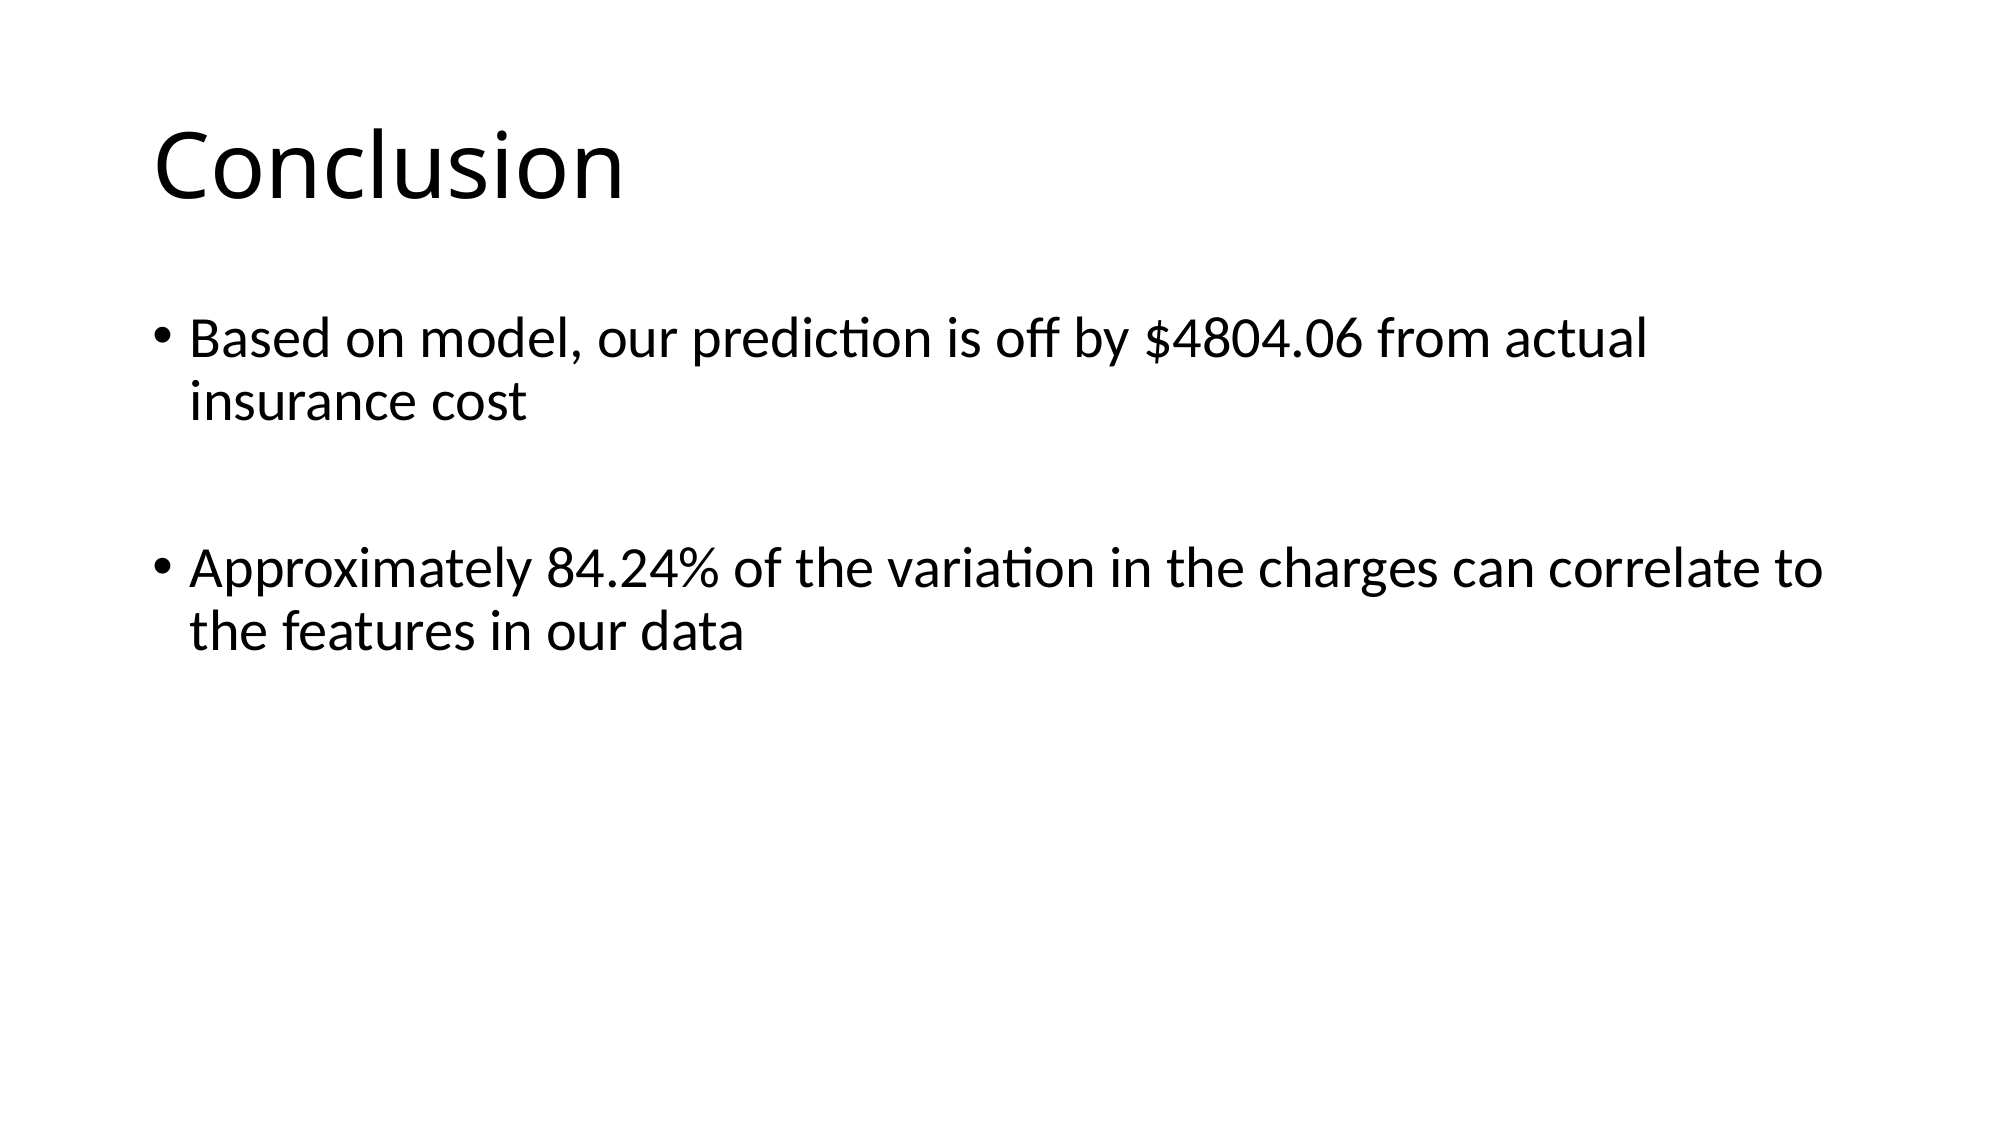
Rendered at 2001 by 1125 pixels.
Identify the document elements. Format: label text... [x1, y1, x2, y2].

title Conclusion [137, 59, 1863, 278]
list Based on model, our prediction is off by $4804.06 from actual insurance cost Approximately 84.24% of the variation in the charges can correlate to the features in our data [137, 299, 1863, 1014]
